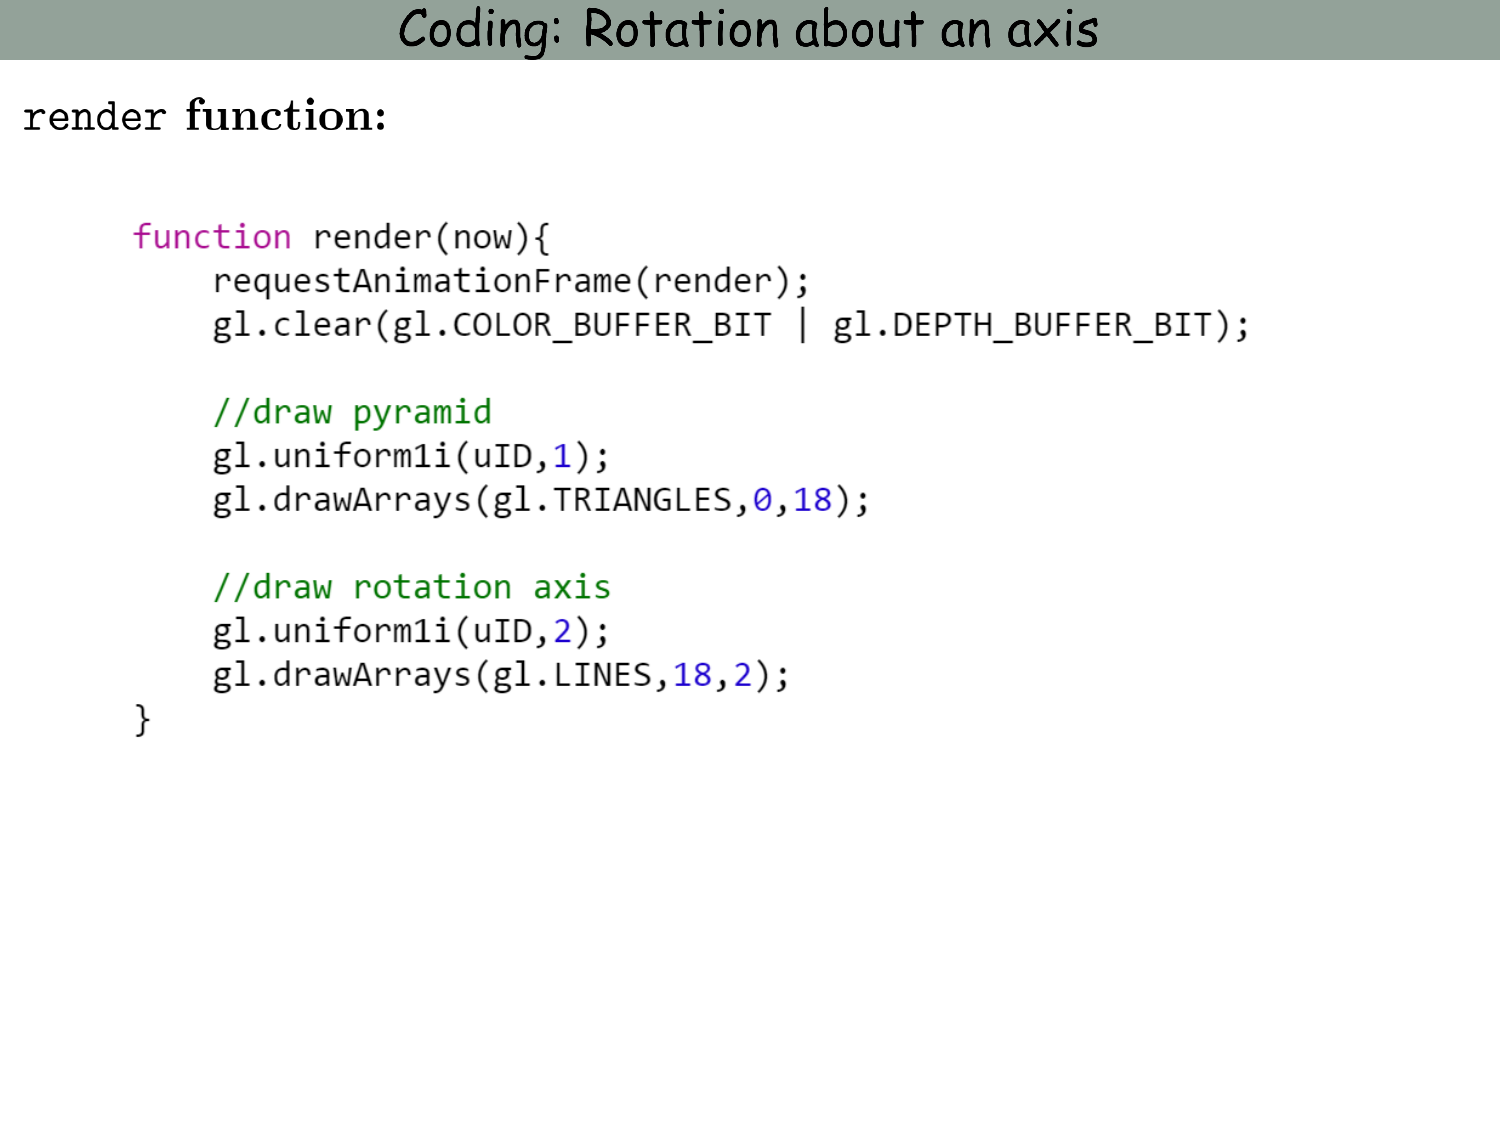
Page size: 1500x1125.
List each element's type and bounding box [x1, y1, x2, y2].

picture [124, 212, 1250, 748]
picture [24, 97, 385, 130]
picture [399, 6, 1098, 60]
